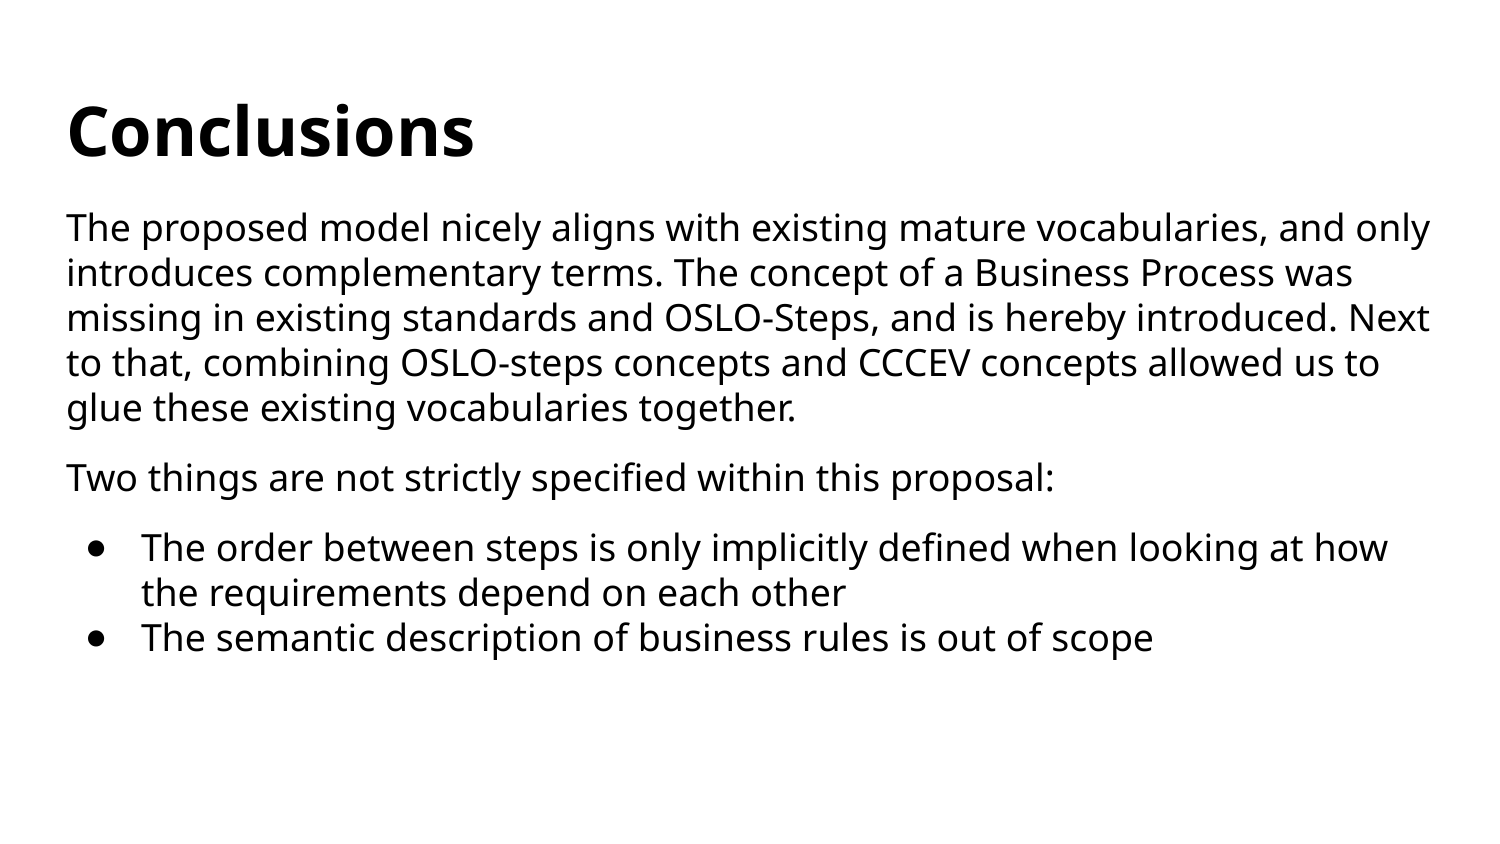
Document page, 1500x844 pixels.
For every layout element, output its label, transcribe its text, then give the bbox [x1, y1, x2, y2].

title Conclusions [50, 72, 1450, 168]
list The proposed model nicely aligns with existing mature vocabularies, and only introduces complementary terms. The concept of a Business Process was missing in existing standards and OSLO-Steps, and is hereby introduced. Next to that, combining OSLO-steps concepts and CCCEV concepts allowed us to glue these existing vocabularies together. Two things are not strictly specified within this proposal: The order between steps is only implicitly defined when looking at how the requirements depend on each other The semantic description of business rules is out of scope [50, 188, 1450, 750]
